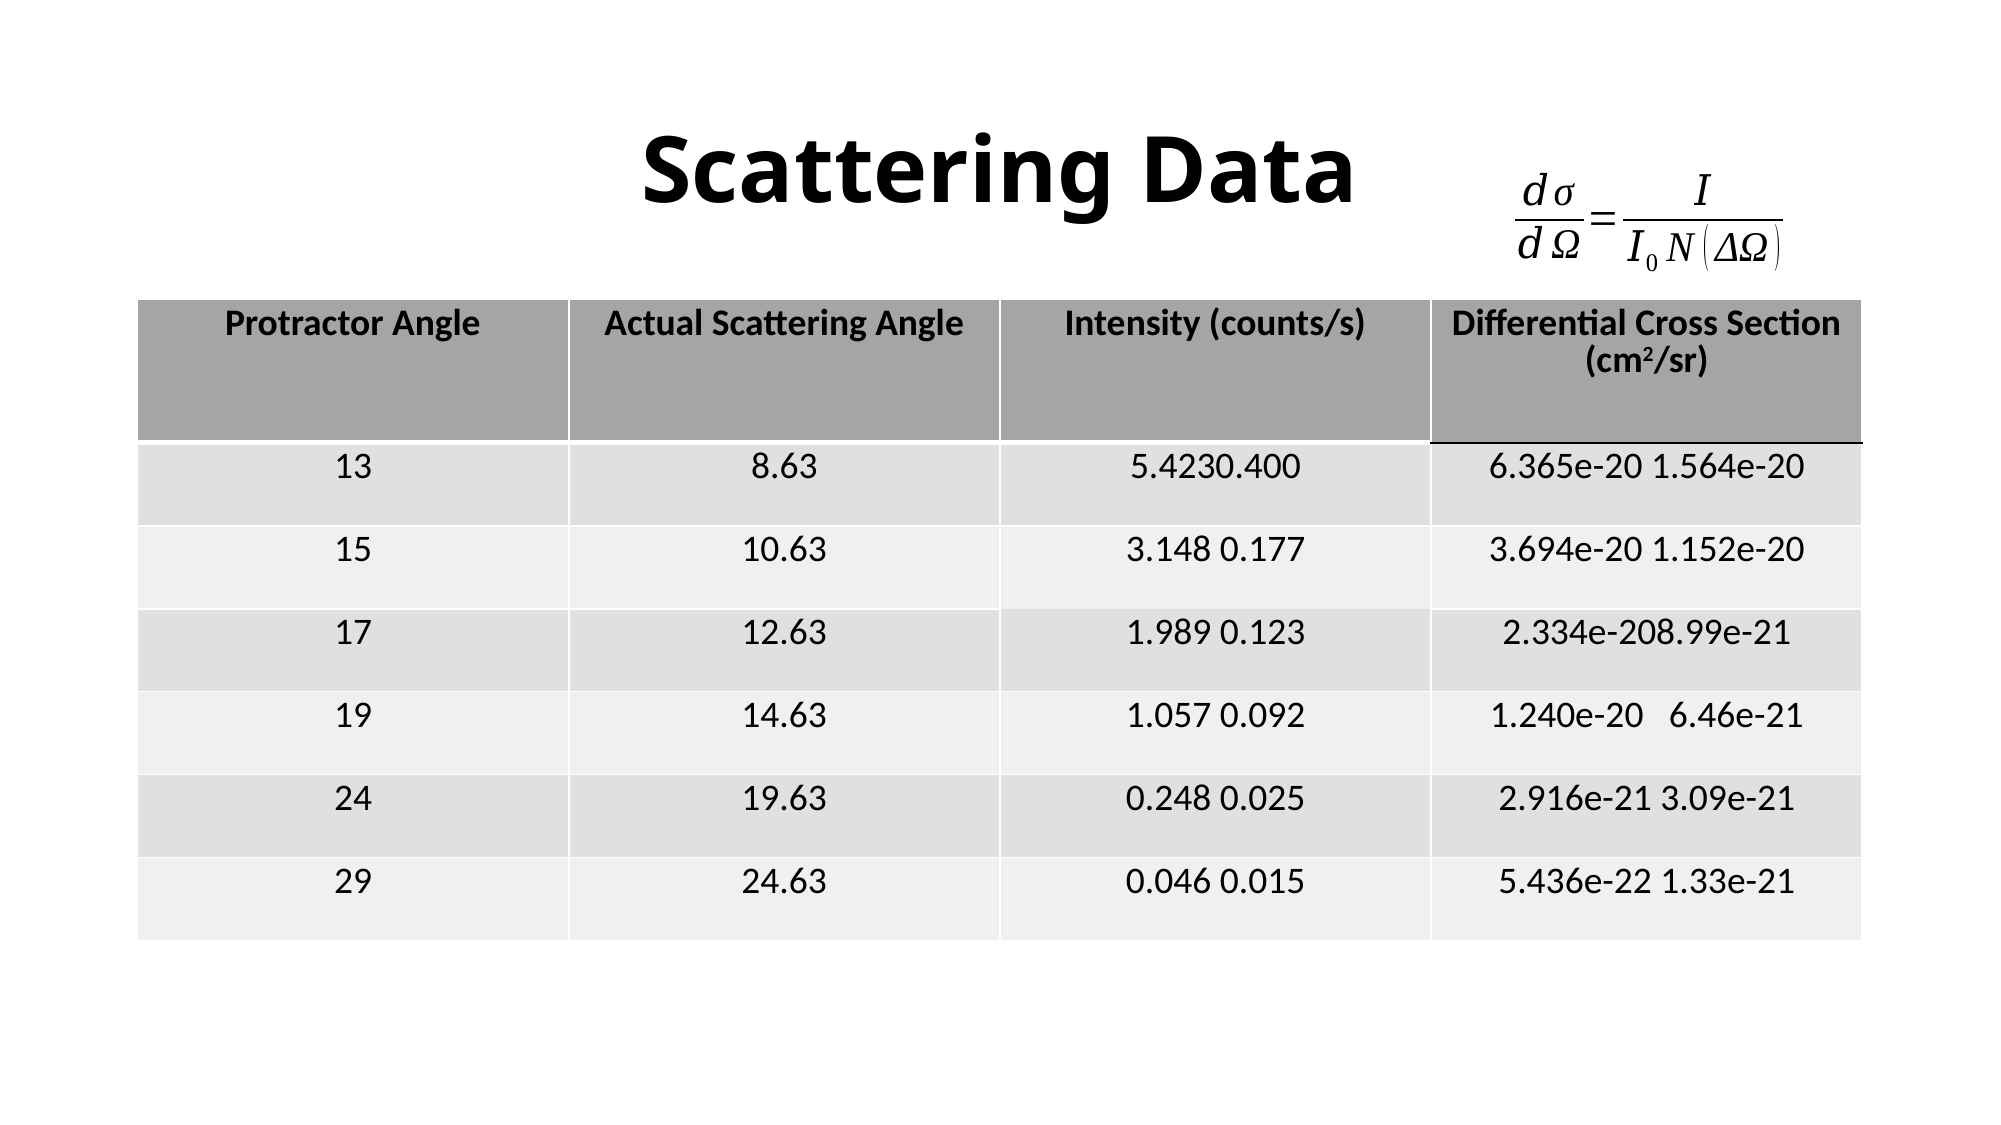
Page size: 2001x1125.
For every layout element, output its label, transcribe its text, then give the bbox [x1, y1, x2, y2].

title Scattering Data [137, 59, 1863, 278]
